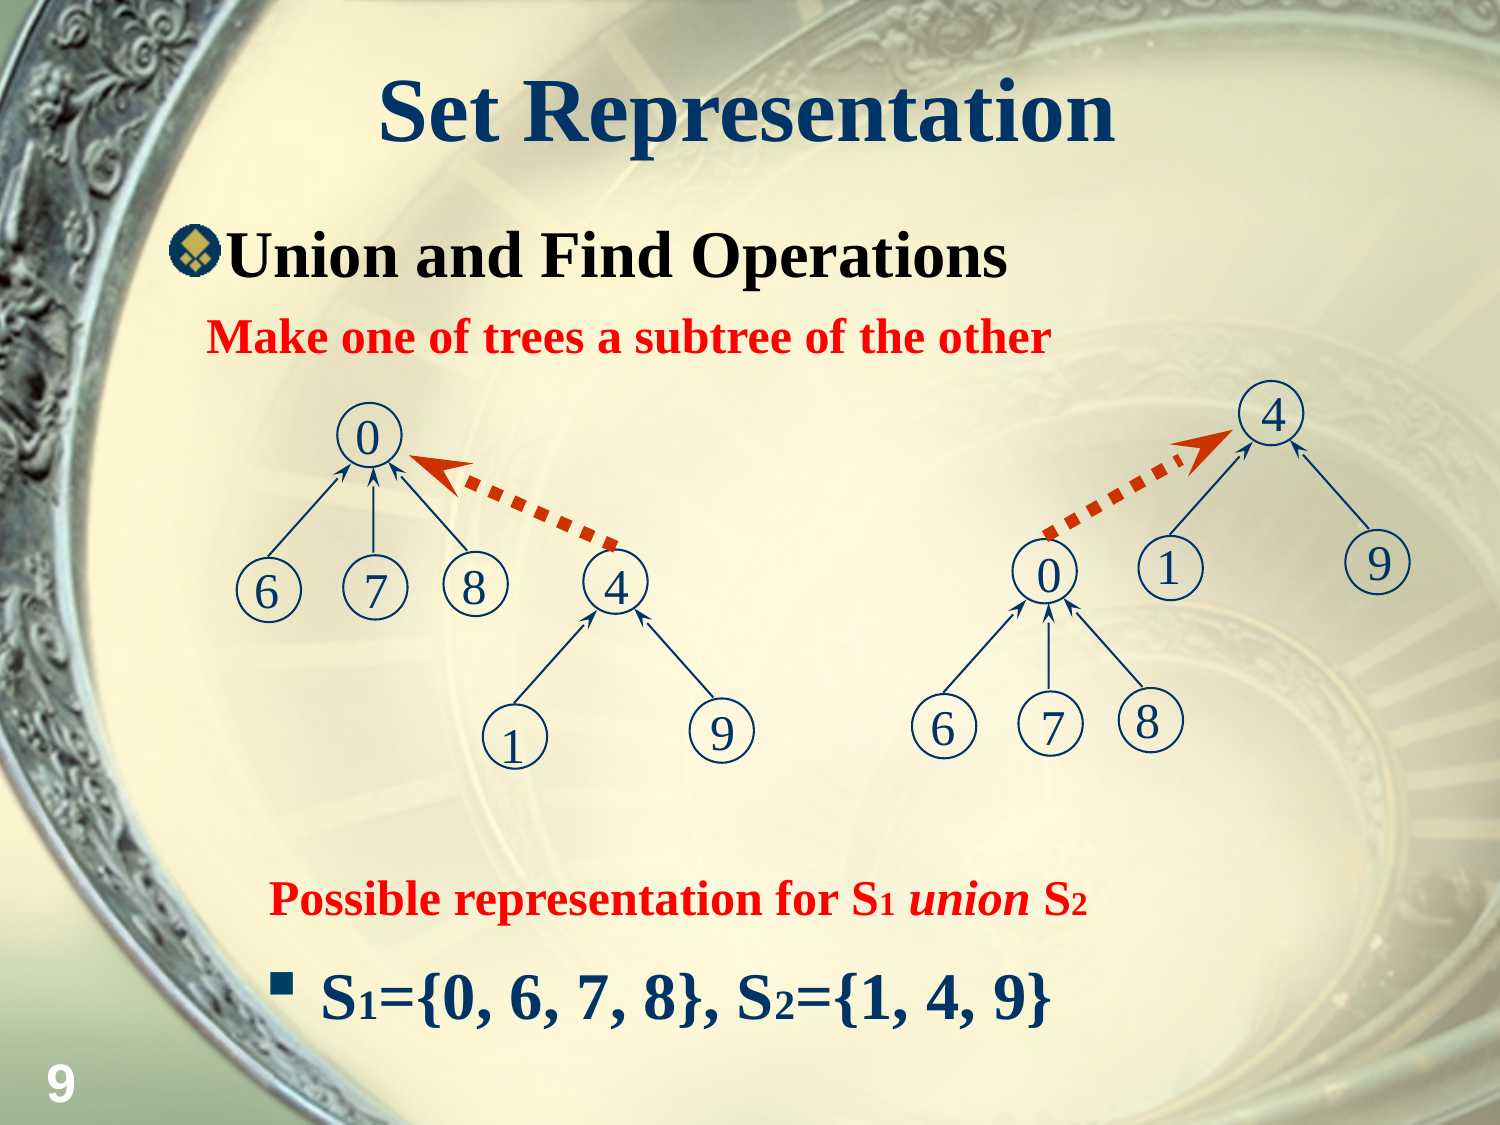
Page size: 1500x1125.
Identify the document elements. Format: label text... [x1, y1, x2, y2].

title Set Representation [147, 54, 1348, 192]
text_box [93, 99, 1317, 288]
list Union and Find Operations [154, 203, 1354, 891]
text_box S1={0, 6, 7, 8}, S2={1, 4, 9} [249, 945, 1211, 1035]
text_box Possible representation for S1 union S2 [253, 891, 1223, 933]
text_box 9 [1354, 522, 1408, 598]
slide_number 9 [13, 1040, 111, 1121]
picture [0, 0, 1500, 1125]
